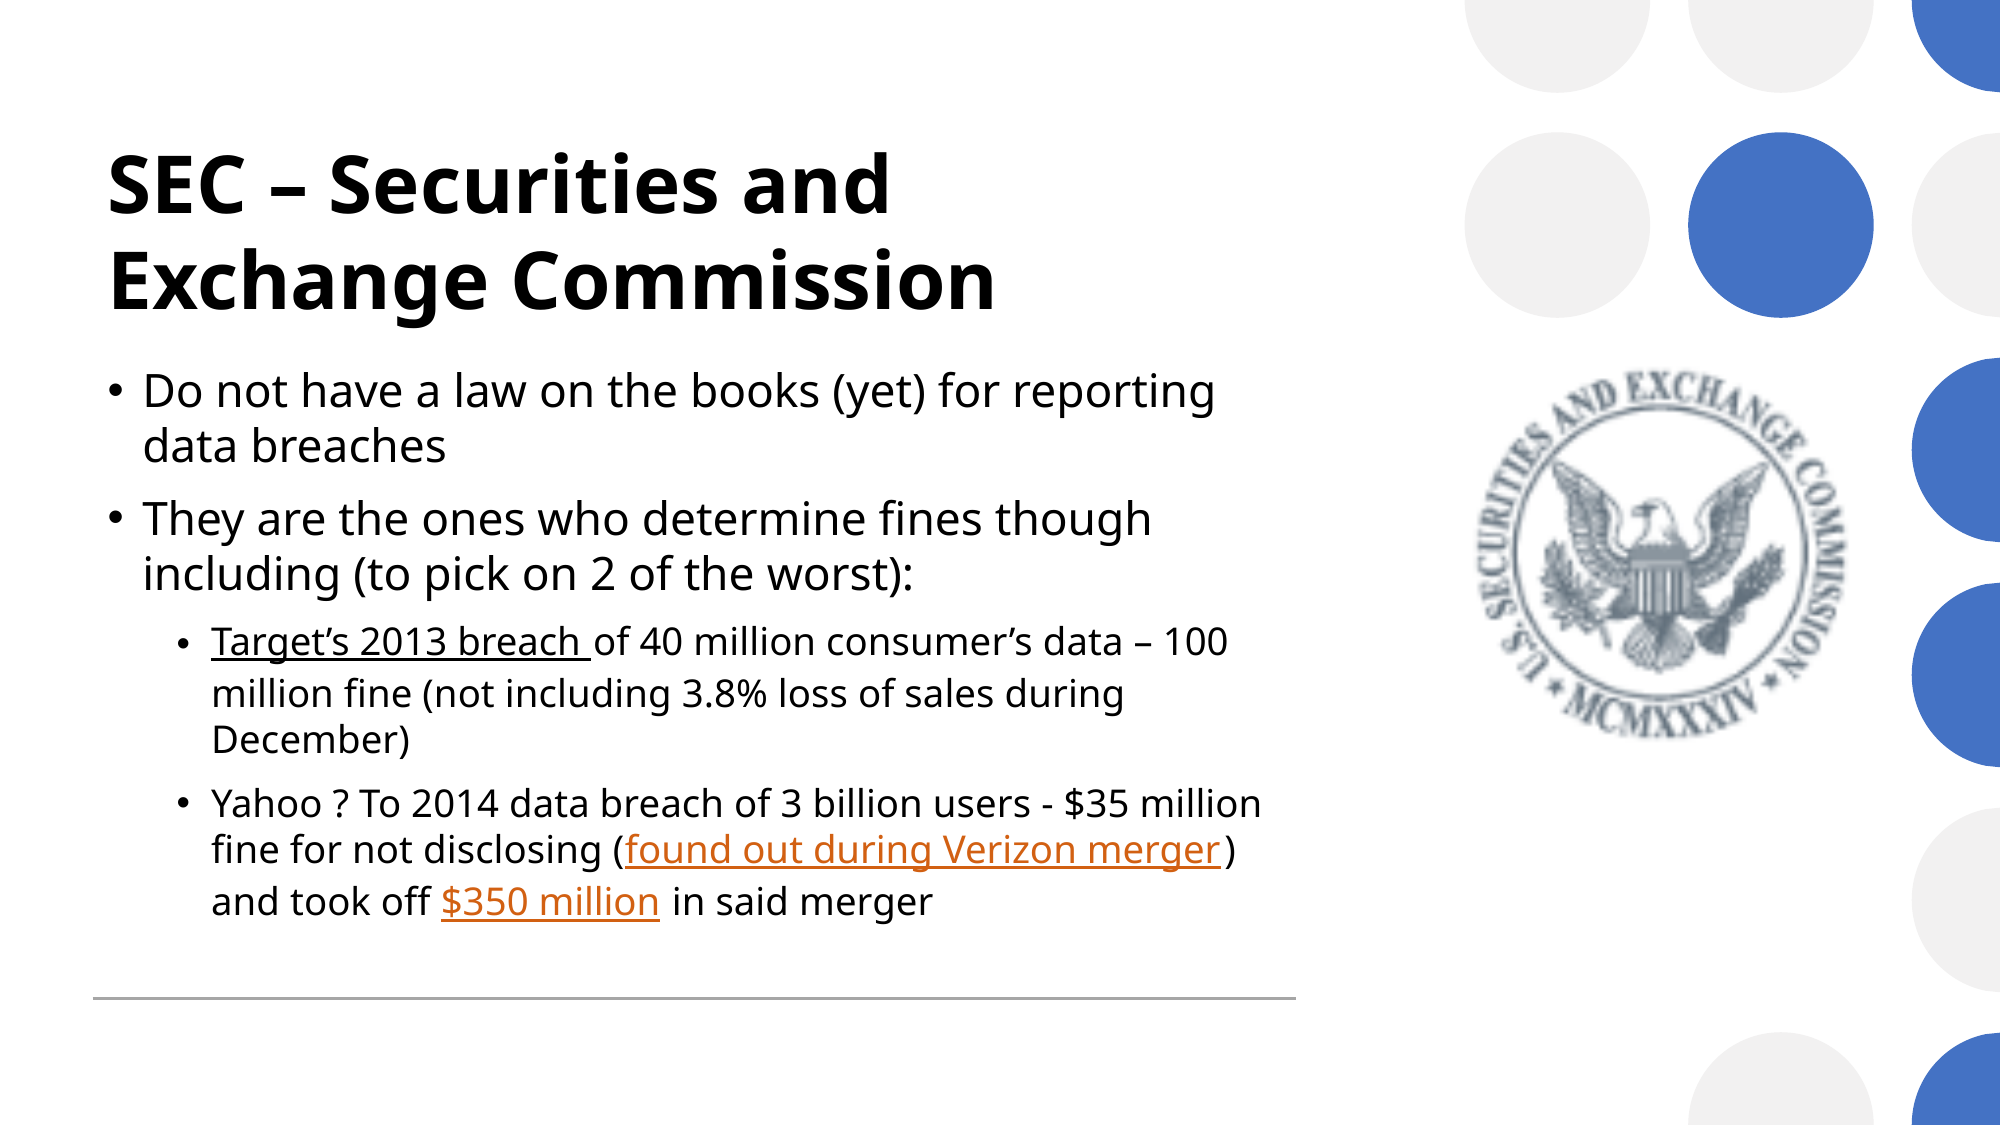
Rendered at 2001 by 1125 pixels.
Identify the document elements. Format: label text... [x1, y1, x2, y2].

title SEC – Securities and Exchange Commission [92, 126, 1297, 335]
list Do not have a law on the books (yet) for reporting data breaches They are the ones who determine fines though including (to pick on 2 of the worst): Target’s 2013 breach of 40 million consumer’s data – 100 million fine (not including 3.8% loss of sales during December) Yahoo ? To 2014 data breach of 3 billion users - $35 million fine for not disclosing (found out during Verizon merger) and took off $350 million in said merger [92, 354, 1297, 946]
picture [1385, 334, 1908, 770]
